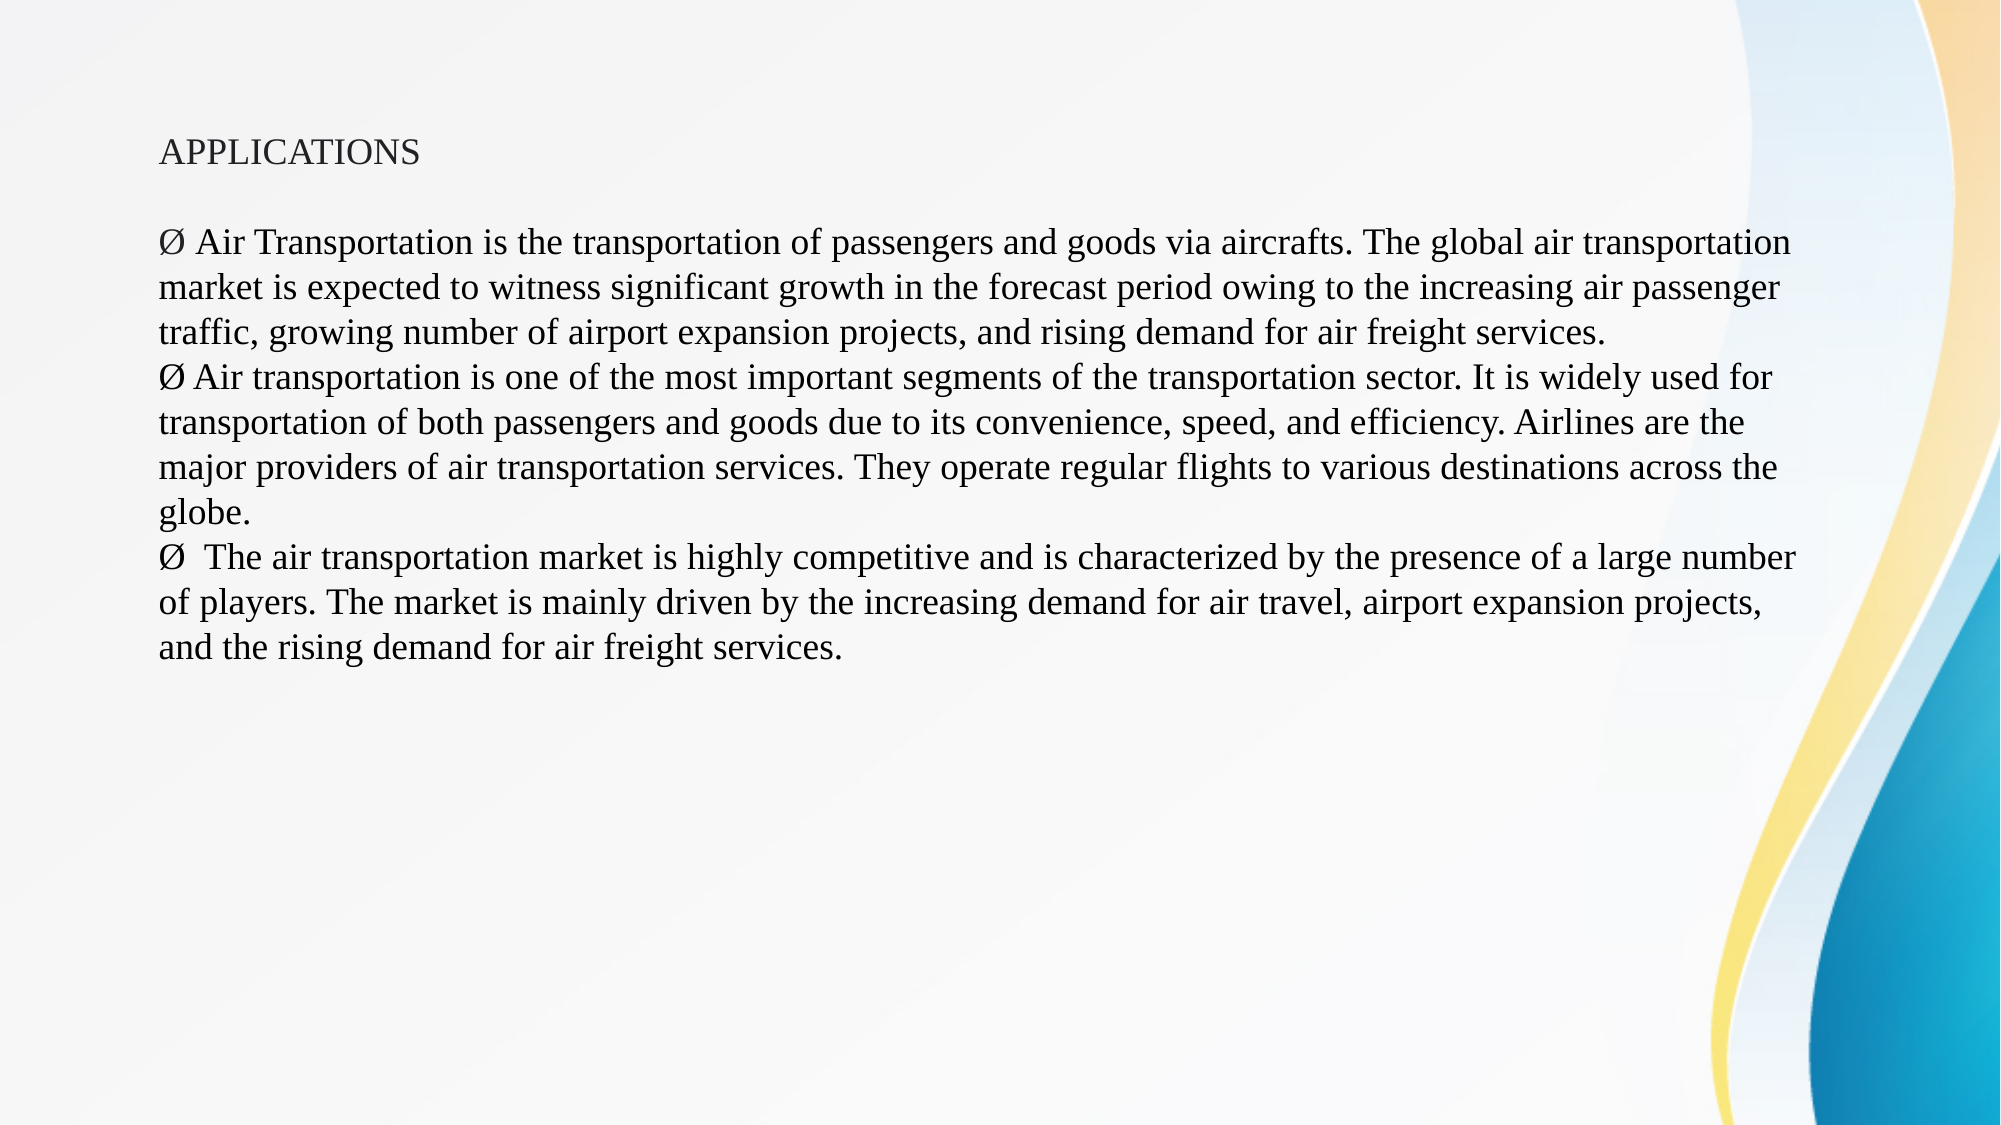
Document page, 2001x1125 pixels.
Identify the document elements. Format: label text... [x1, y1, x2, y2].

picture [0, 0, 2001, 1125]
text_box APPLICATIONS Ø Air Transportation is the transportation of passengers and goods via aircrafts. The global air transportation market is expected to witness significant growth in the forecast period owing to the increasing air passenger traffic, growing number of airport expansion projects, and rising demand for air freight services. Ø Air transportation is one of the most important segments of the transportation sector. It is widely used for transportation of both passengers and goods due to its convenience, speed, and efficiency. Airlines are the major providers of air transportation services. They operate regular flights to various destinations across the globe. Ø The air transportation market is highly competitive and is characterized by the presence of a large number of players. The market is mainly driven by the increasing demand for air travel, airport expansion projects, and the rising demand for air freight services. [143, 119, 1835, 674]
